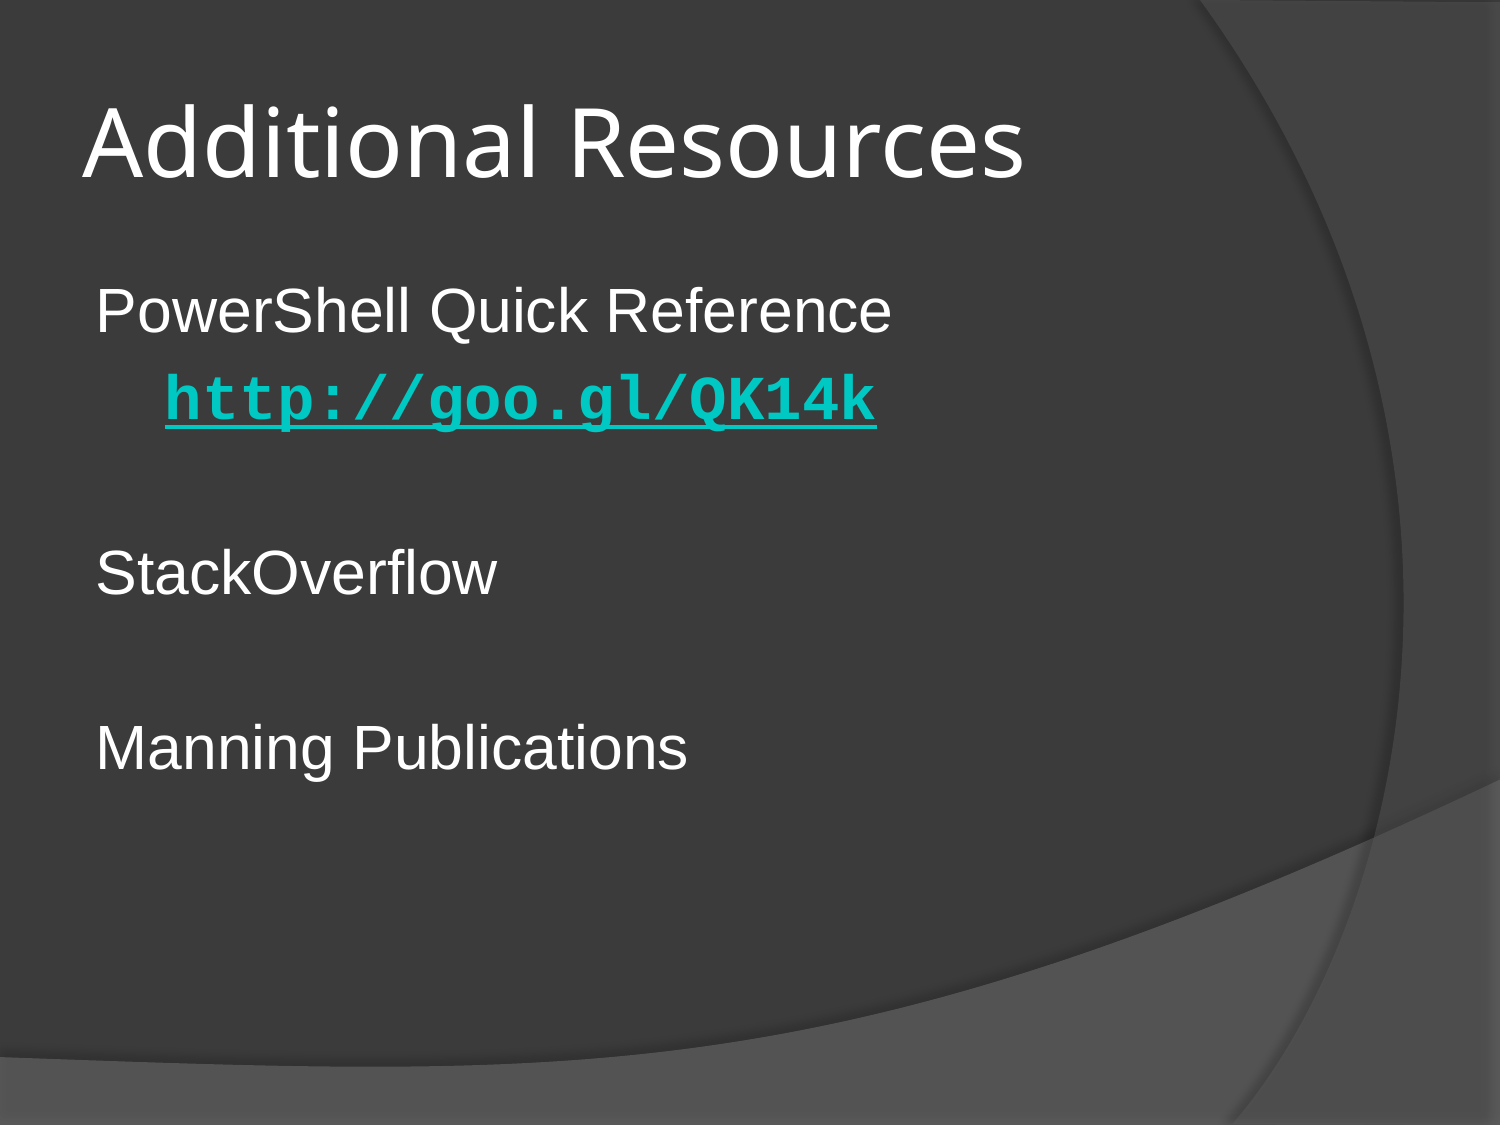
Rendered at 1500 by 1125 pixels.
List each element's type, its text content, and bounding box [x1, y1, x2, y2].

list PowerShell Quick Reference http://goo.gl/QK14k StackOverflow Manning Publications [75, 262, 1300, 1005]
title Additional Resources [75, 45, 1300, 233]
